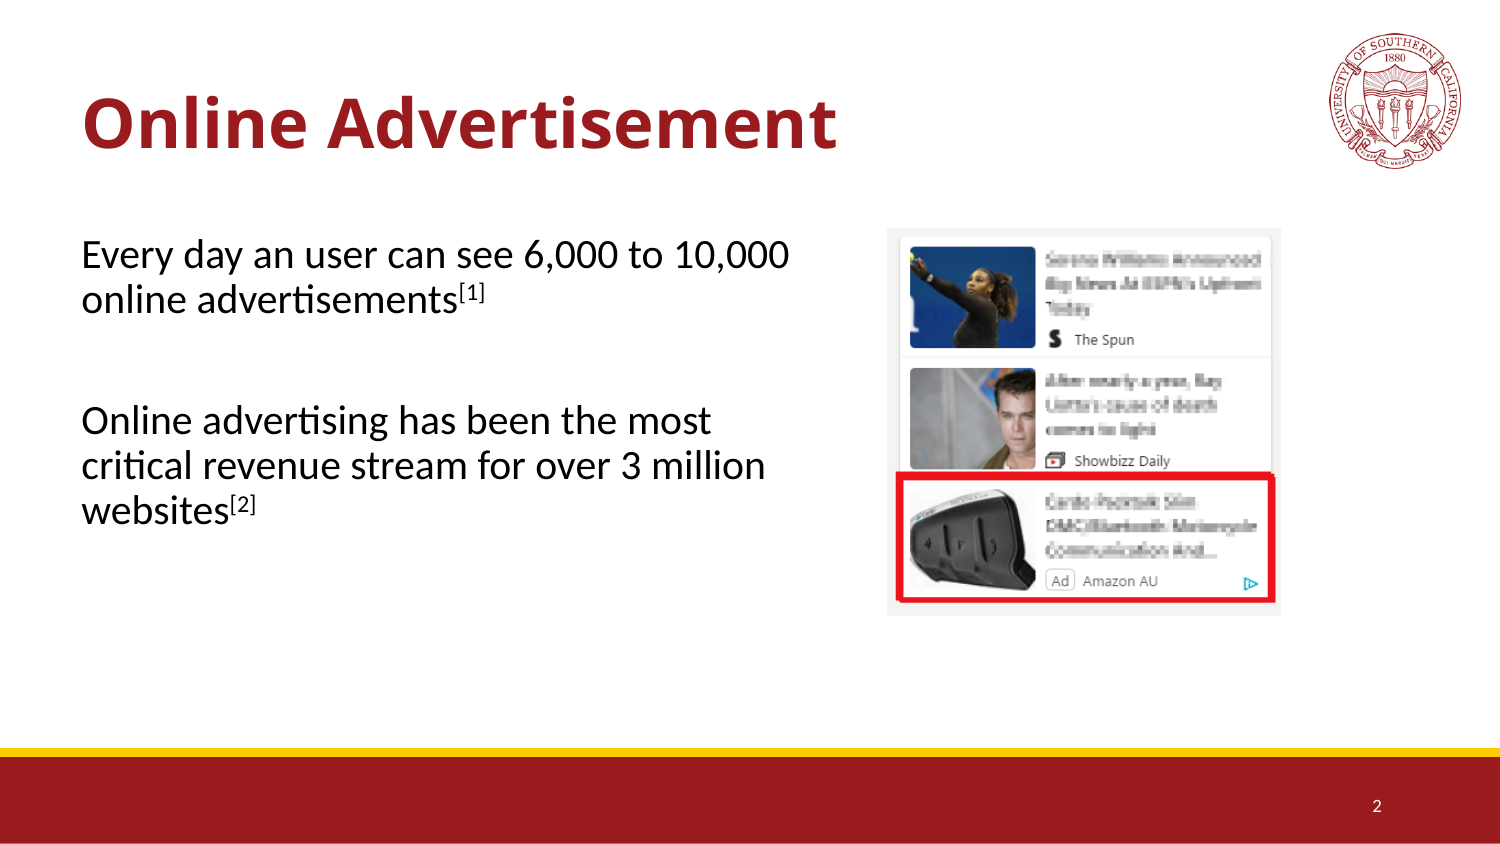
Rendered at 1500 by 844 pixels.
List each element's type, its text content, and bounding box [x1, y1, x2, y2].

list Every day an user can see 6,000 to 10,000 online advertisements[1] Online advertising has been the most critical revenue stream for over 3 million websites[2] [66, 224, 829, 755]
picture [887, 228, 1281, 616]
title Online Advertisement [66, 44, 1397, 208]
picture [1329, 33, 1461, 169]
slide_number 2 [1319, 782, 1397, 827]
